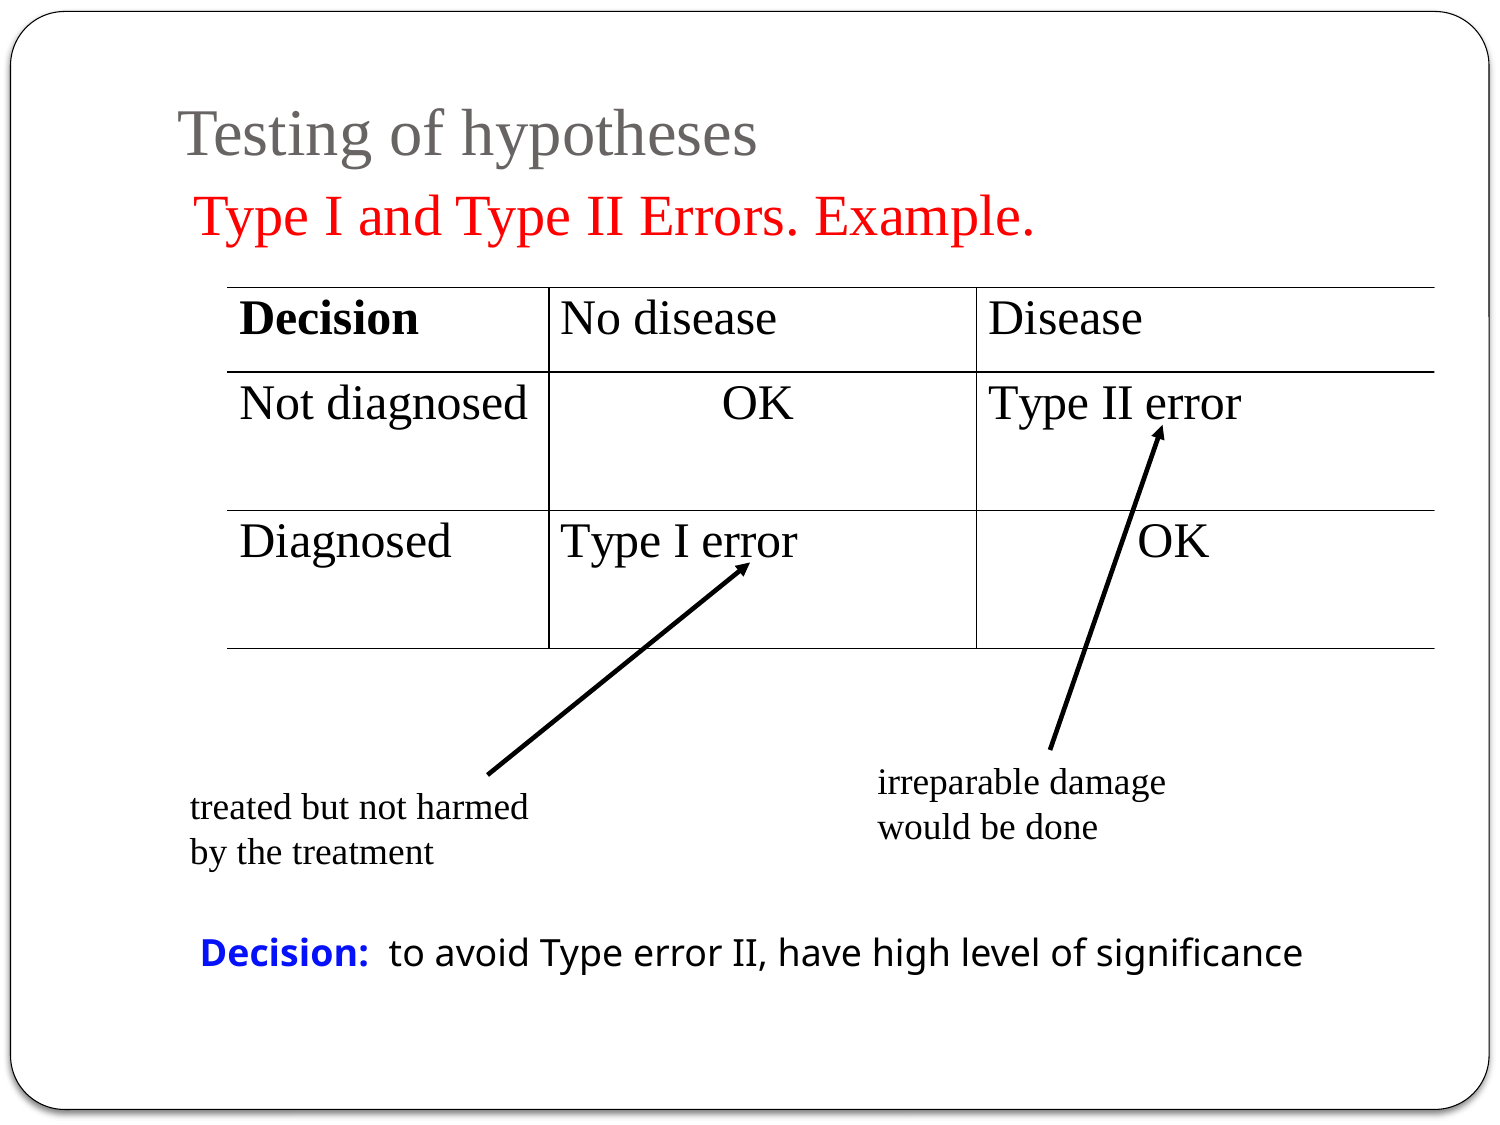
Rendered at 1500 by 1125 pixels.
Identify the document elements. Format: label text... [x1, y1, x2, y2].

text_box treated but not harmed by the treatment [174, 774, 663, 880]
text_box Testing of hypotheses Type I and Type II Errors. Example. [162, 75, 1438, 263]
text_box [212, 287, 1435, 758]
text_box irreparable damage would be done [862, 766, 1275, 855]
text_box Decision: to avoid Type error II, have high level of significance [184, 921, 1375, 982]
